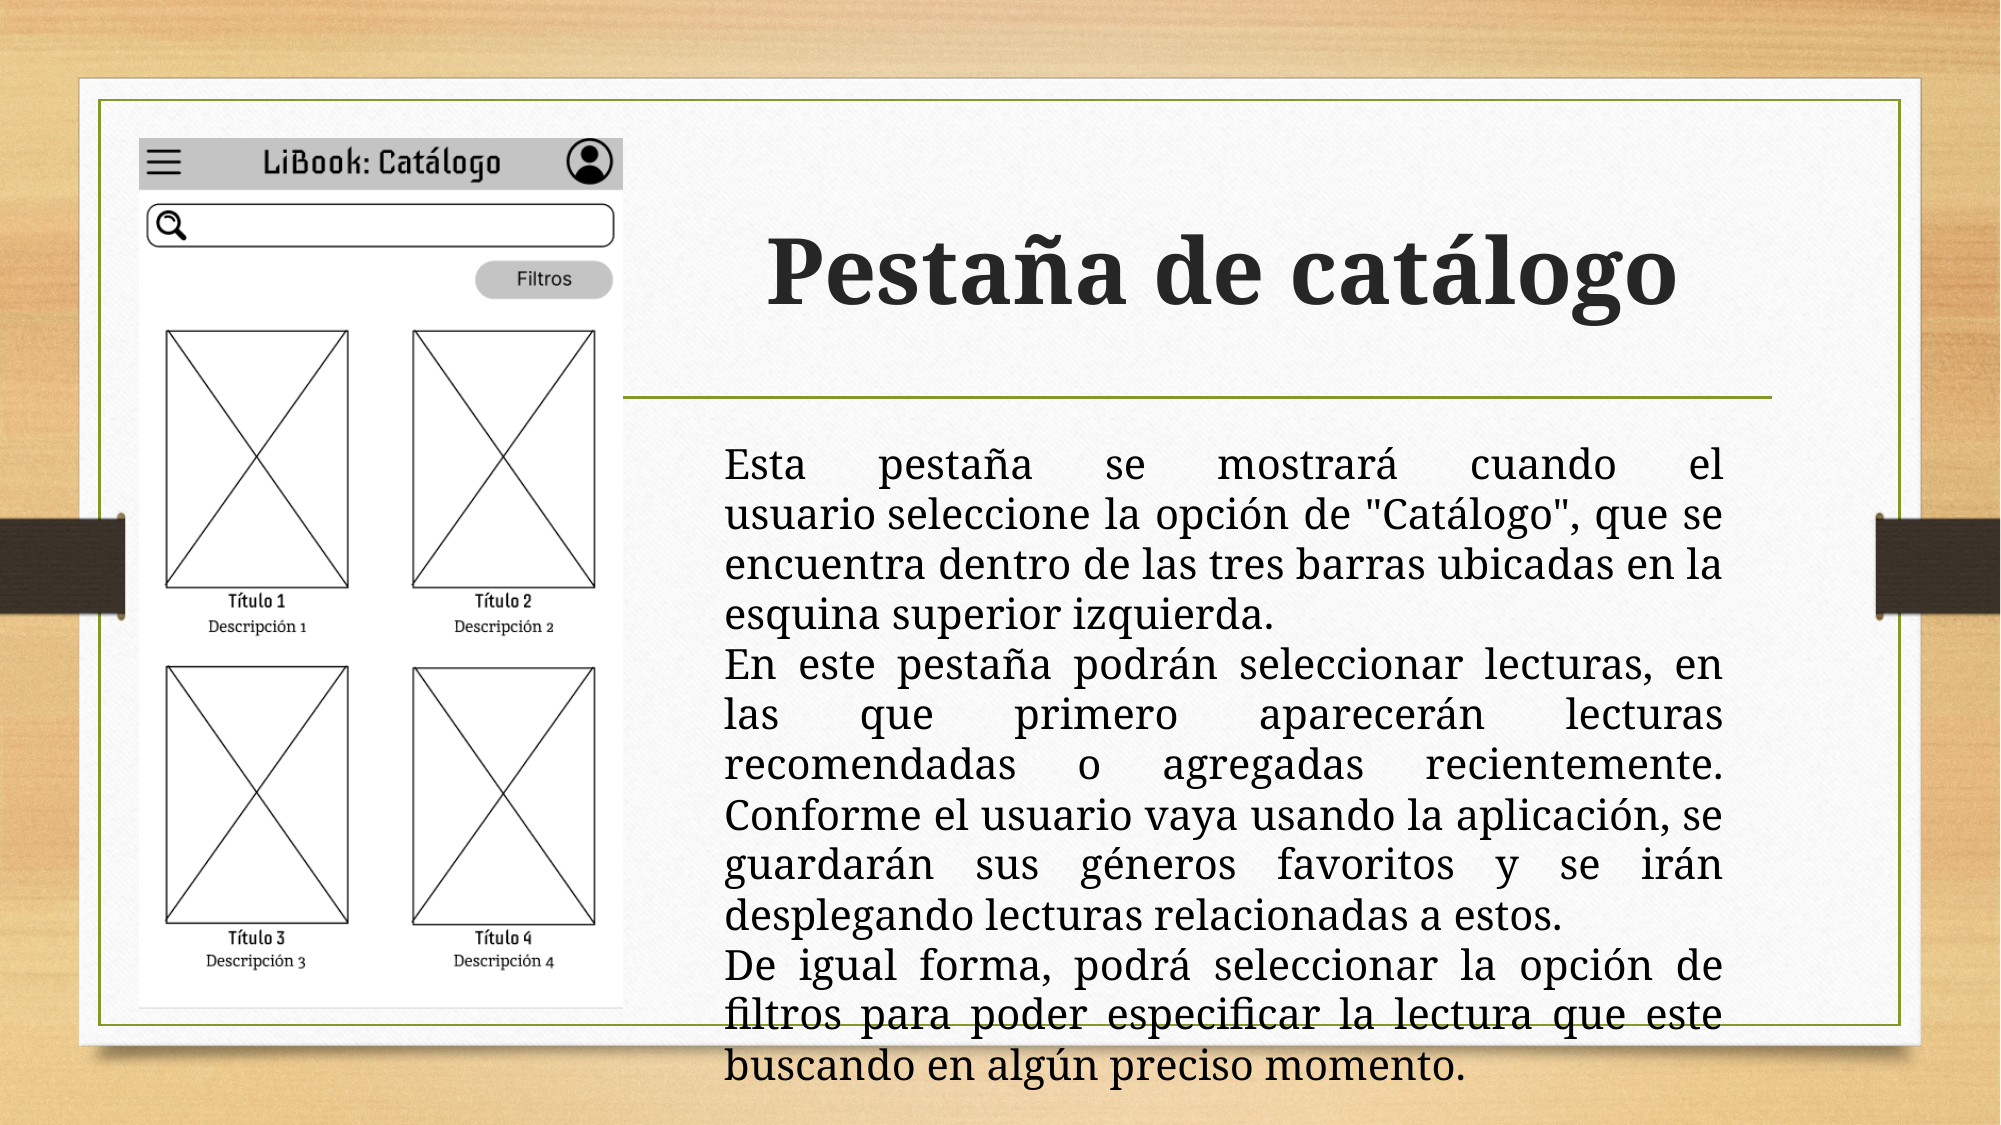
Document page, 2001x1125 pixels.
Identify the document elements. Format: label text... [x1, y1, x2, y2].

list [139, 138, 623, 1009]
picture [0, 0, 2001, 1125]
text_box Esta pestaña se mostrará cuando el usuario seleccione la opción de "Catálogo", que se encuentra dentro de las tres barras ubicadas en la esquina superior izquierda. En este pestaña podrán seleccionar lecturas, en las que primero aparecerán lecturas recomendadas o agregadas recientemente. Conforme el usuario vaya usando la aplicación, se guardarán sus géneros favoritos y se irán desplegando lecturas relacionadas a estos. De igual forma, podrá seleccionar la opción de filtros para poder especificar la lectura que este buscando en algún preciso momento. [709, 430, 1739, 1096]
title Pestaña de catálogo [660, 161, 1788, 375]
